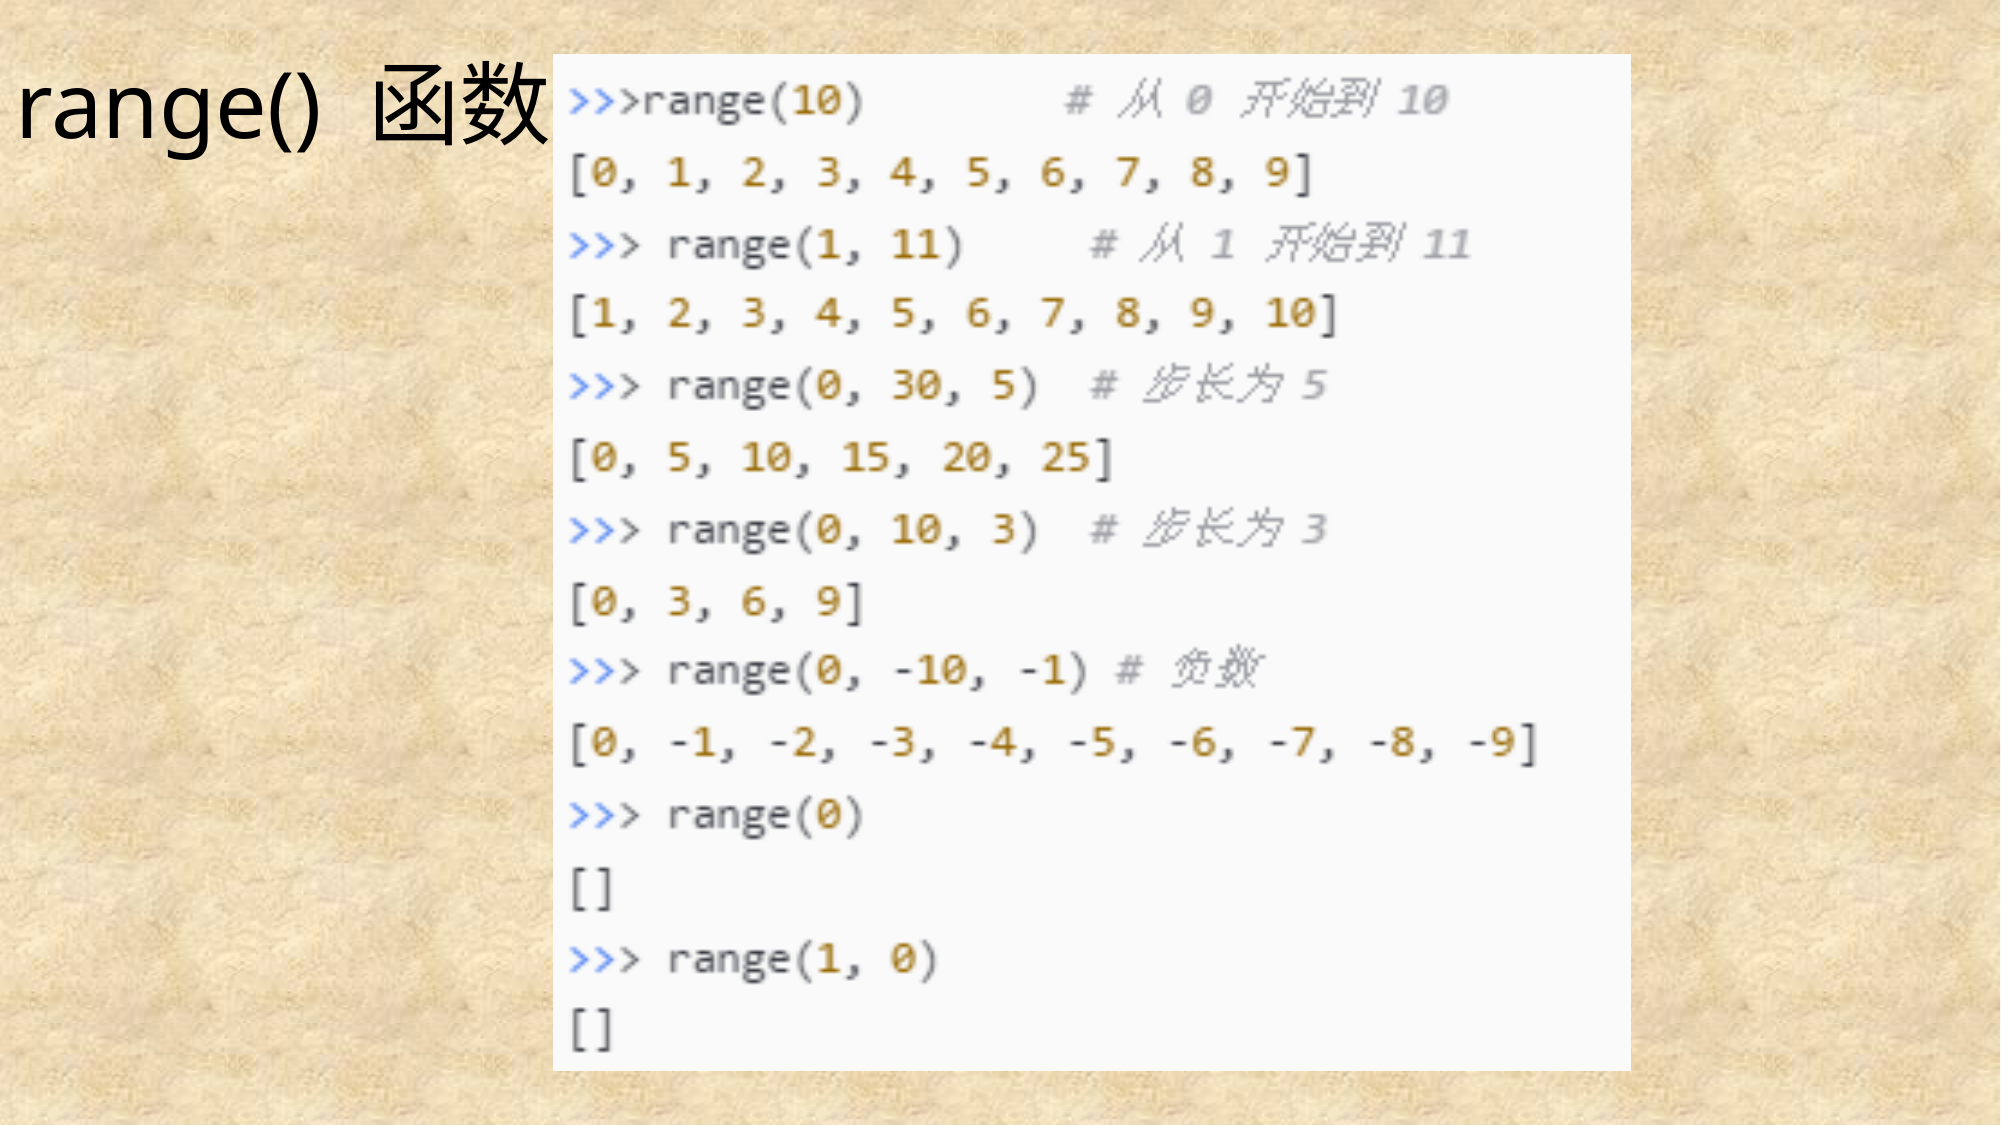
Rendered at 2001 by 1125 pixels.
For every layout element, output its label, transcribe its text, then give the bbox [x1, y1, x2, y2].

title range() 函数 [0, 0, 1725, 218]
picture [0, 0, 2001, 1125]
